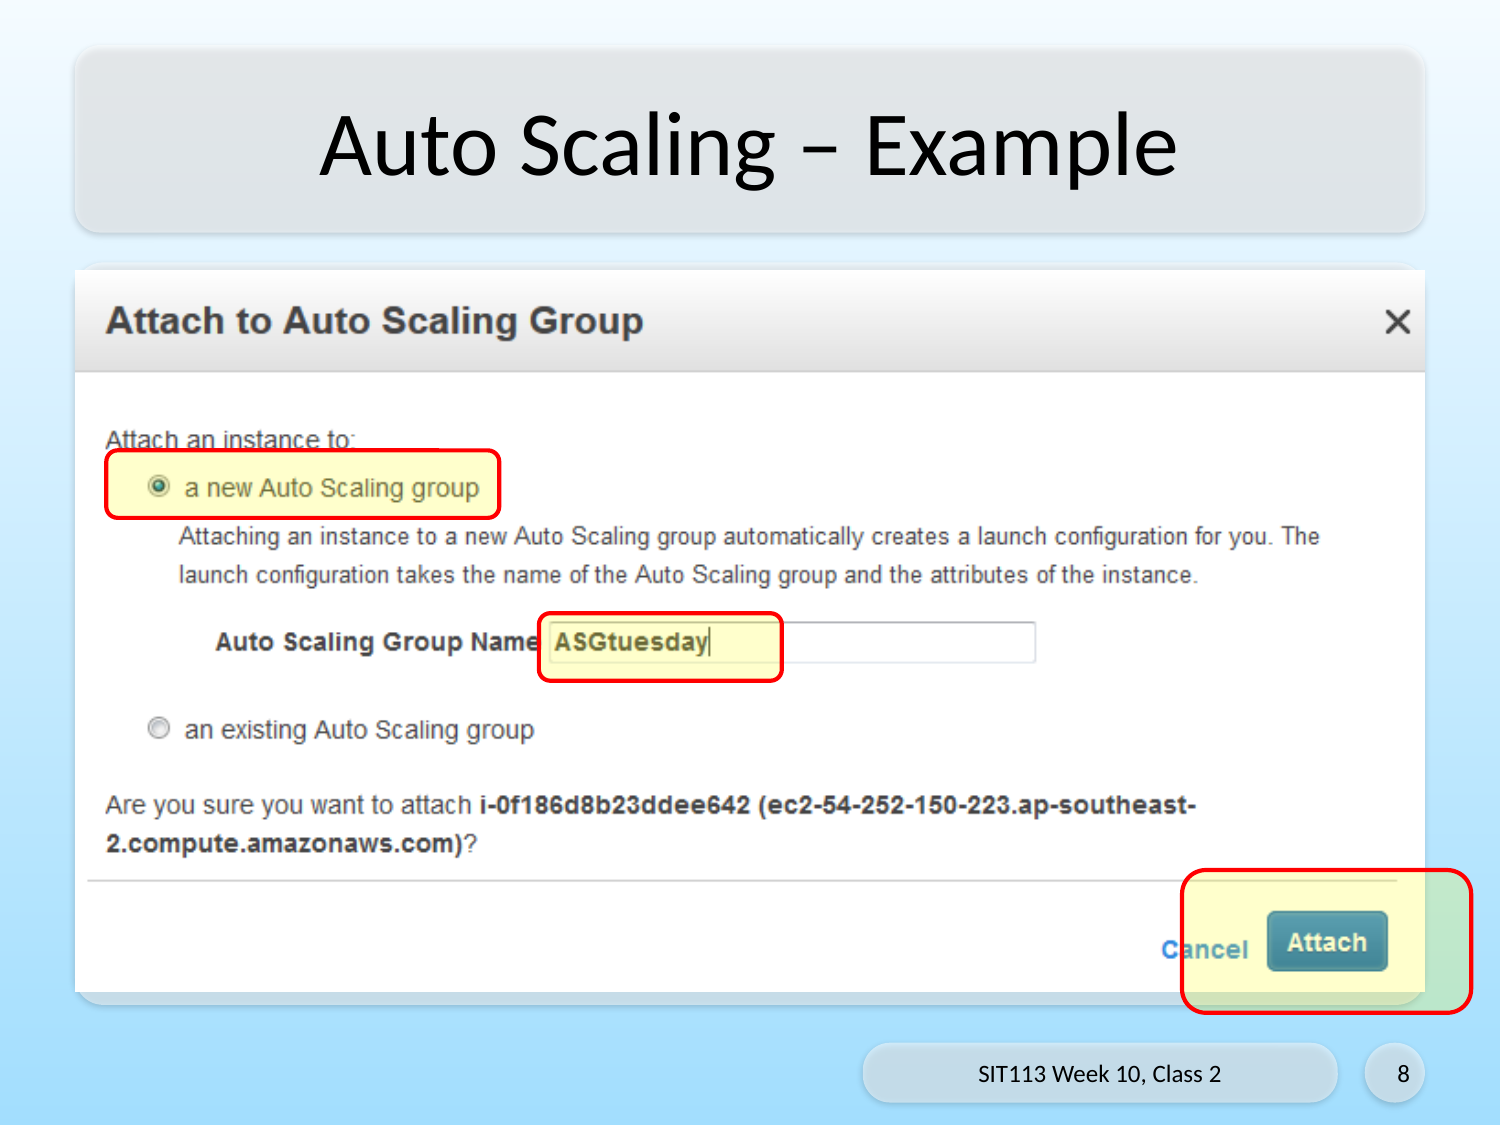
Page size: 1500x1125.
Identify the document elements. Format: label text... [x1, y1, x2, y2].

picture [74, 270, 1426, 993]
text_box [1182, 867, 1474, 1015]
title Auto Scaling – Example [75, 45, 1425, 233]
slide_number 8 [1364, 1042, 1425, 1103]
footer SIT113 Week 10, Class 2 [862, 1042, 1338, 1103]
